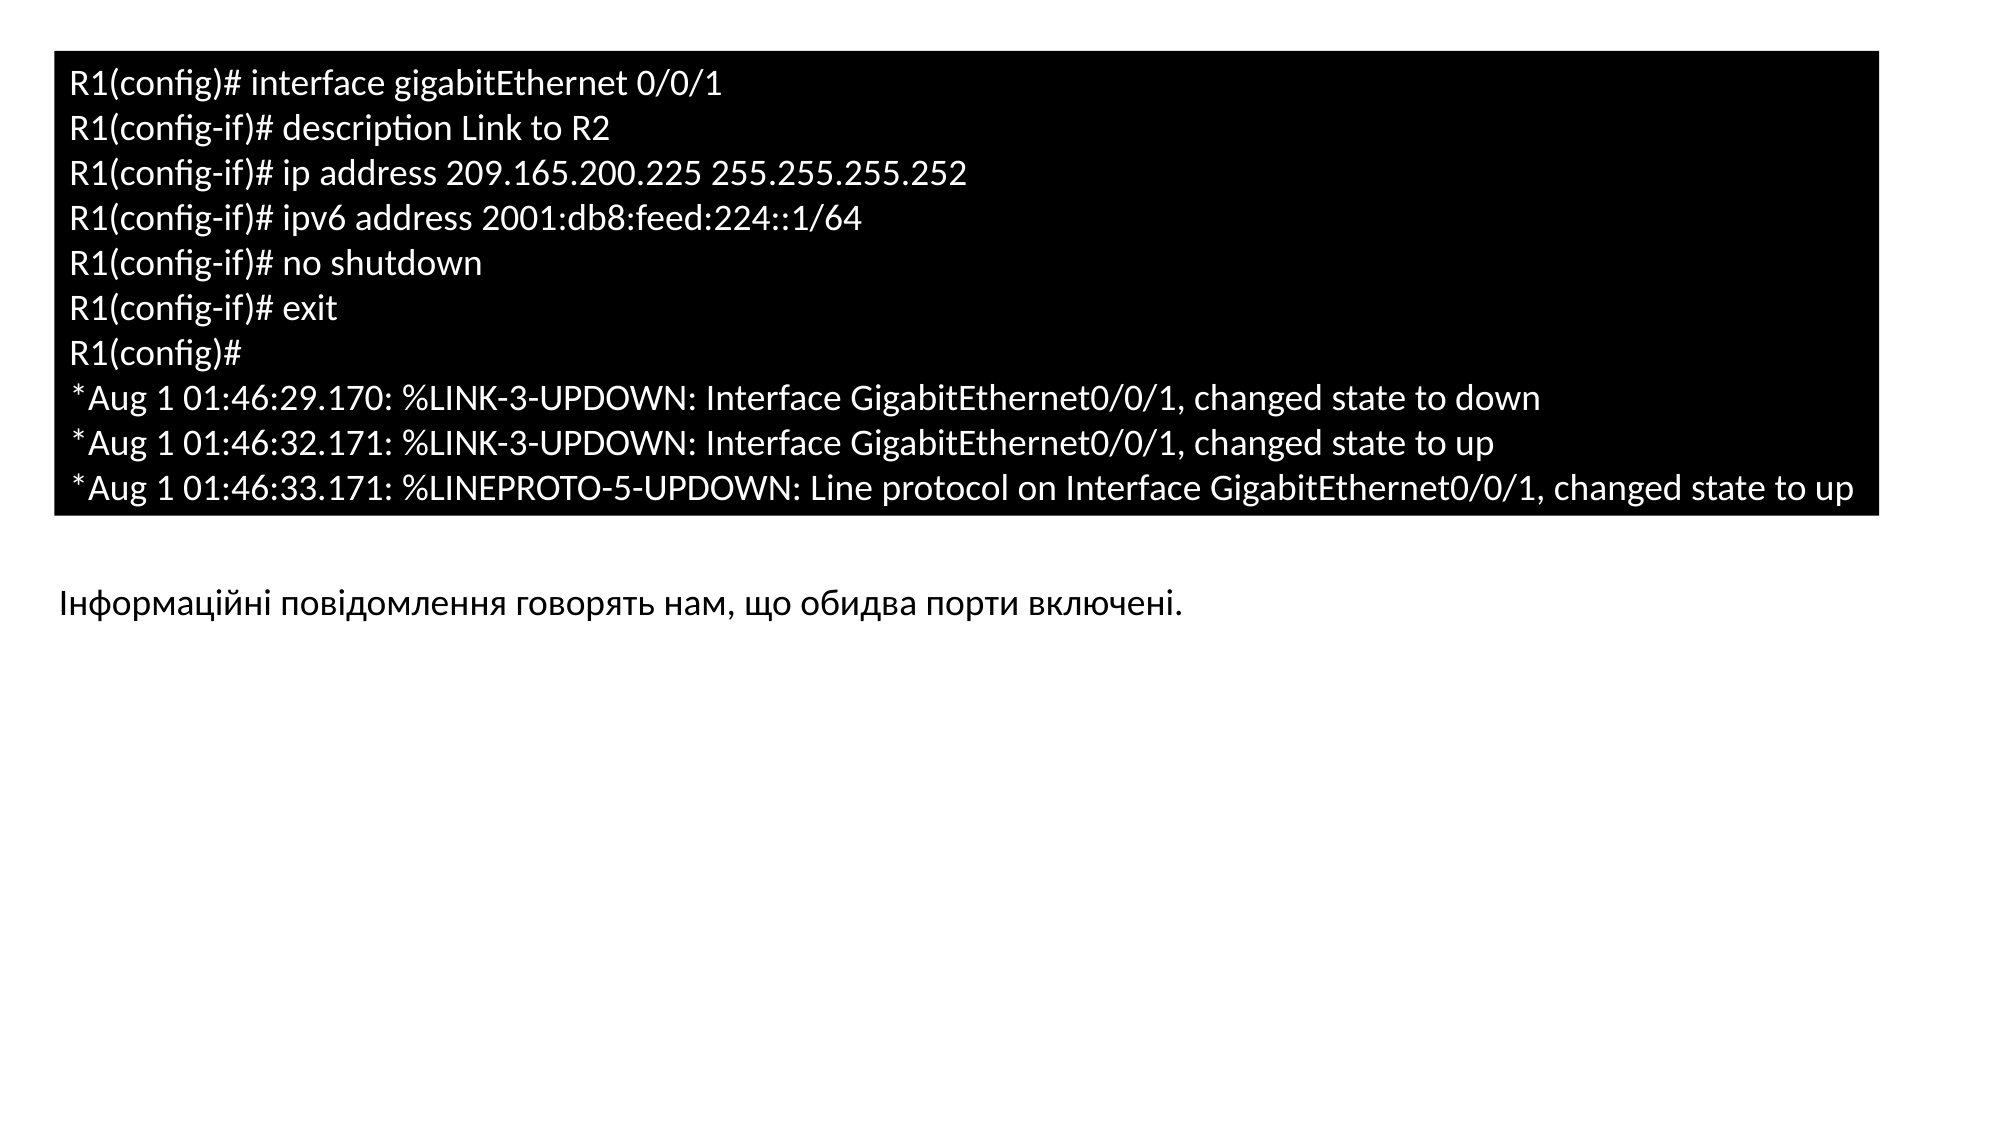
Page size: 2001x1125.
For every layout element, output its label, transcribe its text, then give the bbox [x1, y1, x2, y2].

text_box R1(config)# interface gigabitEthernet 0/0/1 R1(config-if)# description Link to R2 R1(config-if)# ip address 209.165.200.225 255.255.255.252 R1(config-if)# ipv6 address 2001:db8:feed:224::1/64 R1(config-if)# no shutdown R1(config-if)# exit R1(config)# *Aug 1 01:46:29.170: %LINK-3-UPDOWN: Interface GigabitEthernet0/0/1, changed state to down *Aug 1 01:46:32.171: %LINK-3-UPDOWN: Interface GigabitEthernet0/0/1, changed state to up *Aug 1 01:46:33.171: %LINEPROTO-5-UPDOWN: Line protocol on Interface GigabitEthernet0/0/1, changed state to up [54, 50, 1880, 516]
list Інформаційні повідомлення говорять нам, що обидва порти включені. [43, 19, 1968, 1094]
